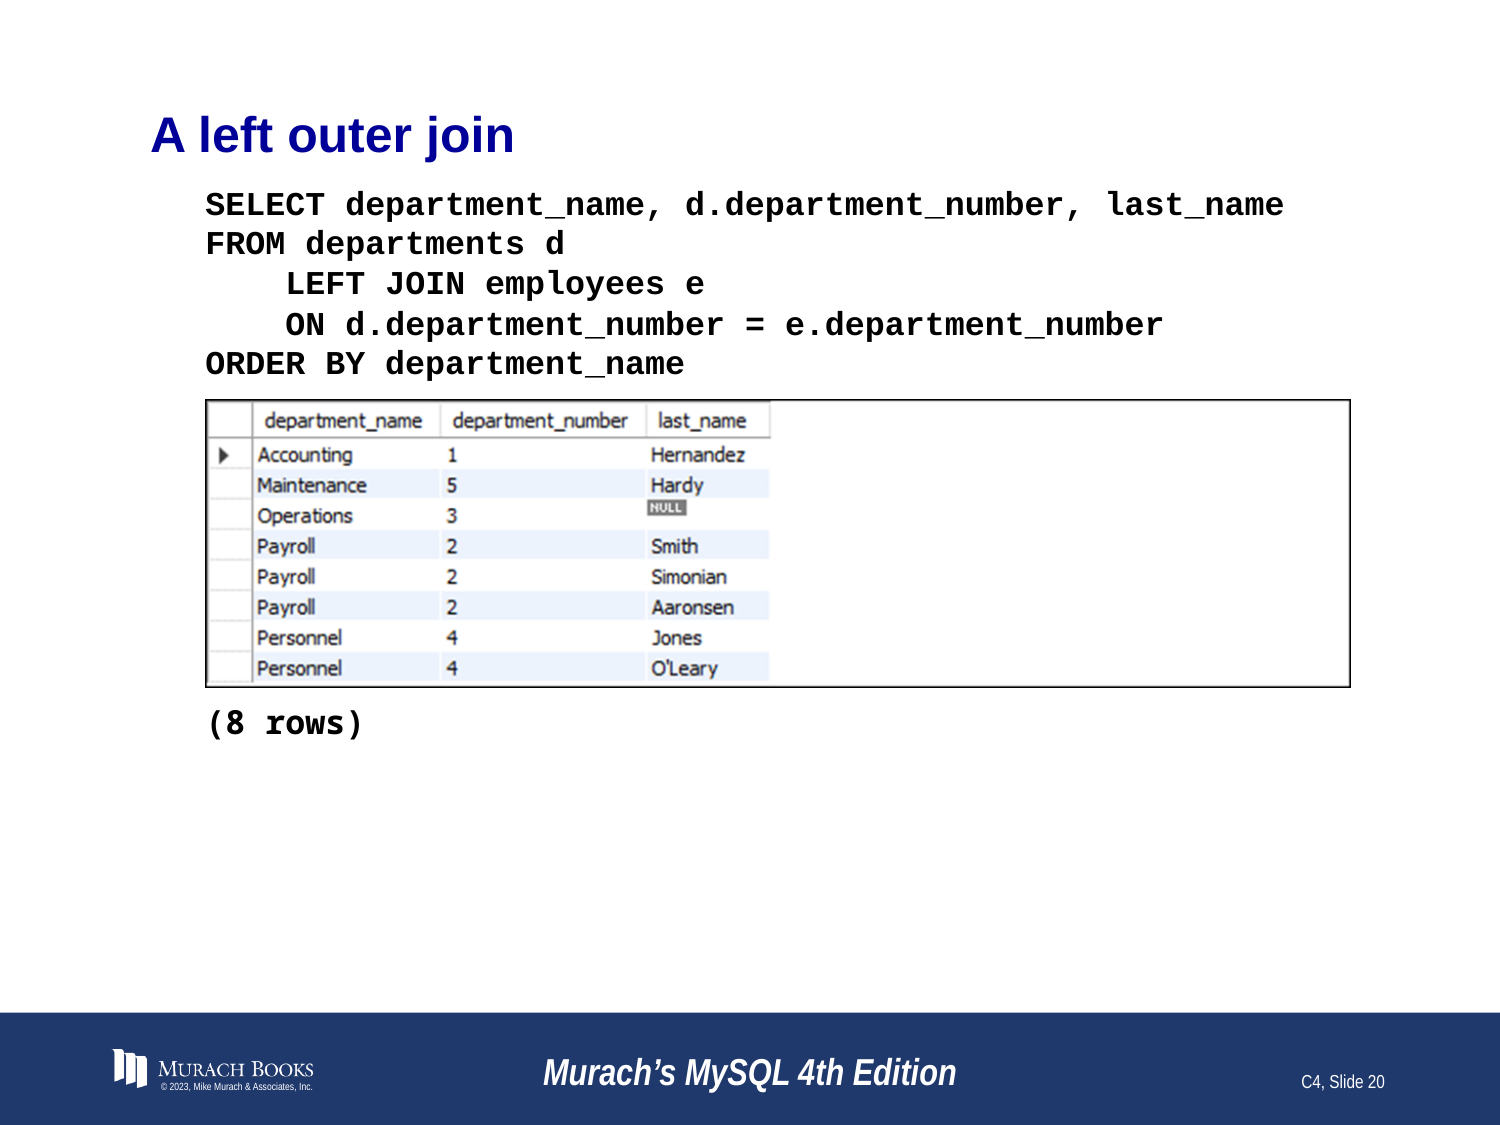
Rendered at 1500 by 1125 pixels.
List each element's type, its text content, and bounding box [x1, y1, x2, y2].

slide_number C4, Slide 20 [1087, 1025, 1400, 1100]
list SELECT department_name, d.department_number, last_name FROM departments d LEFT JOIN employees e ON d.department_number = e.department_number ORDER BY department_name [133, 174, 1346, 532]
list (8 rows) [133, 693, 1346, 782]
footer © 2023, Mike Murach & Associates, Inc. [12, 1025, 450, 1100]
slide_number Murach’s MySQL 4th Edition [450, 1025, 1050, 1100]
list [205, 399, 1352, 688]
title A left outer join [150, 102, 1350, 164]
